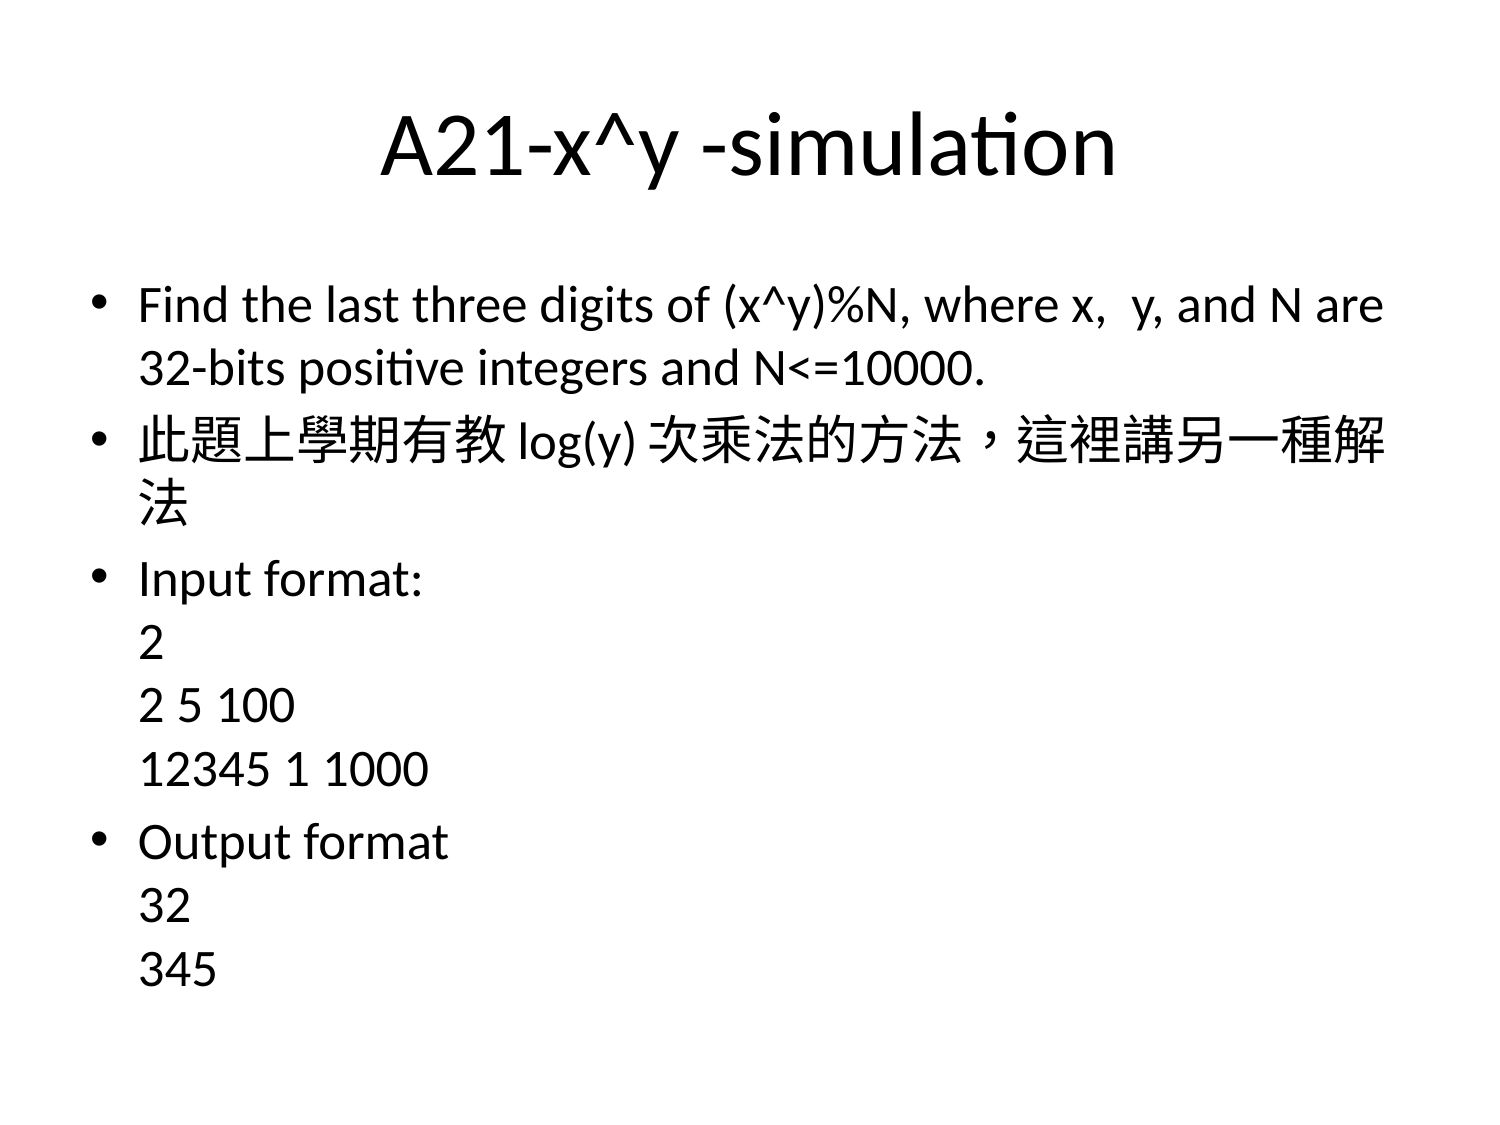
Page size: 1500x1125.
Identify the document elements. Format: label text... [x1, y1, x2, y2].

list Find the last three digits of (x^y)%N, where x, y, and N are 32-bits positive integers and N<=10000. 此題上學期有教log(y)次乘法的方法，這裡講另一種解法 Input format: 2 2 5 100 12345 1 1000 Output format 32 345 [75, 262, 1425, 1005]
title A21-x^y -simulation [75, 45, 1425, 233]
